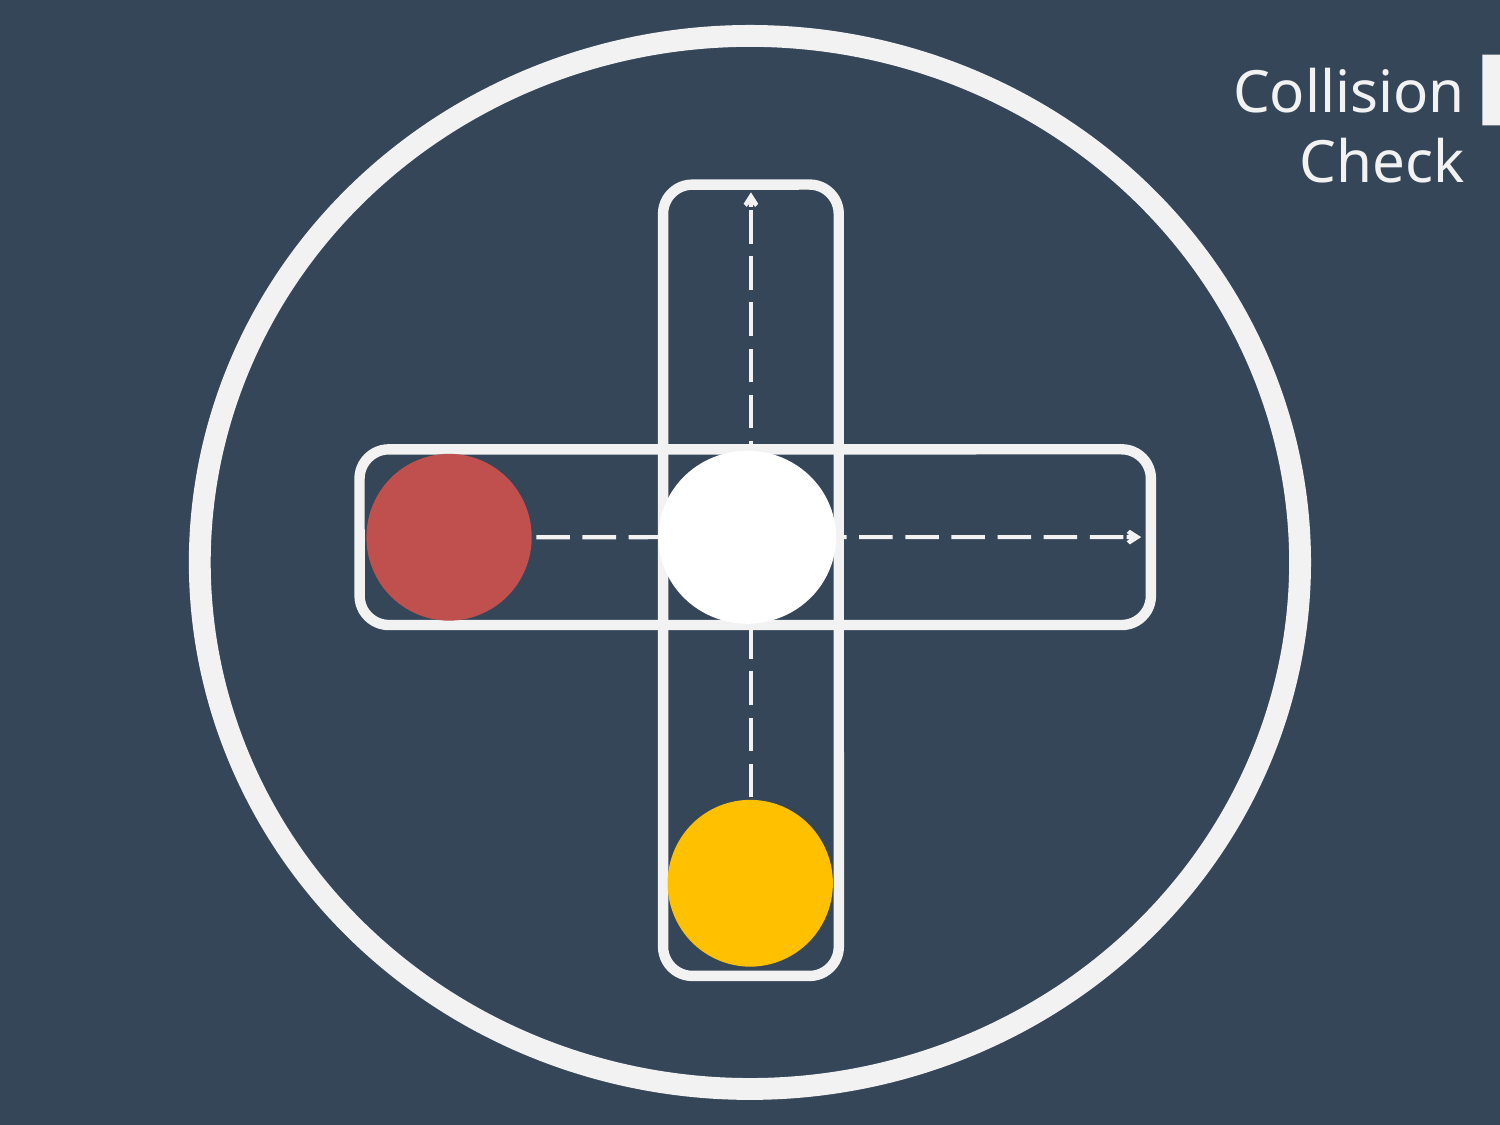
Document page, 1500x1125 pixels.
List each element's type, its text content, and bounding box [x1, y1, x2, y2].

text_box [186, 22, 1151, 947]
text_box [359, 184, 1152, 977]
text_box [398, 984, 1102, 1102]
text_box [1480, 52, 1500, 127]
text_box [1154, 186, 1314, 937]
text_box Collision Check [1218, 47, 1480, 202]
